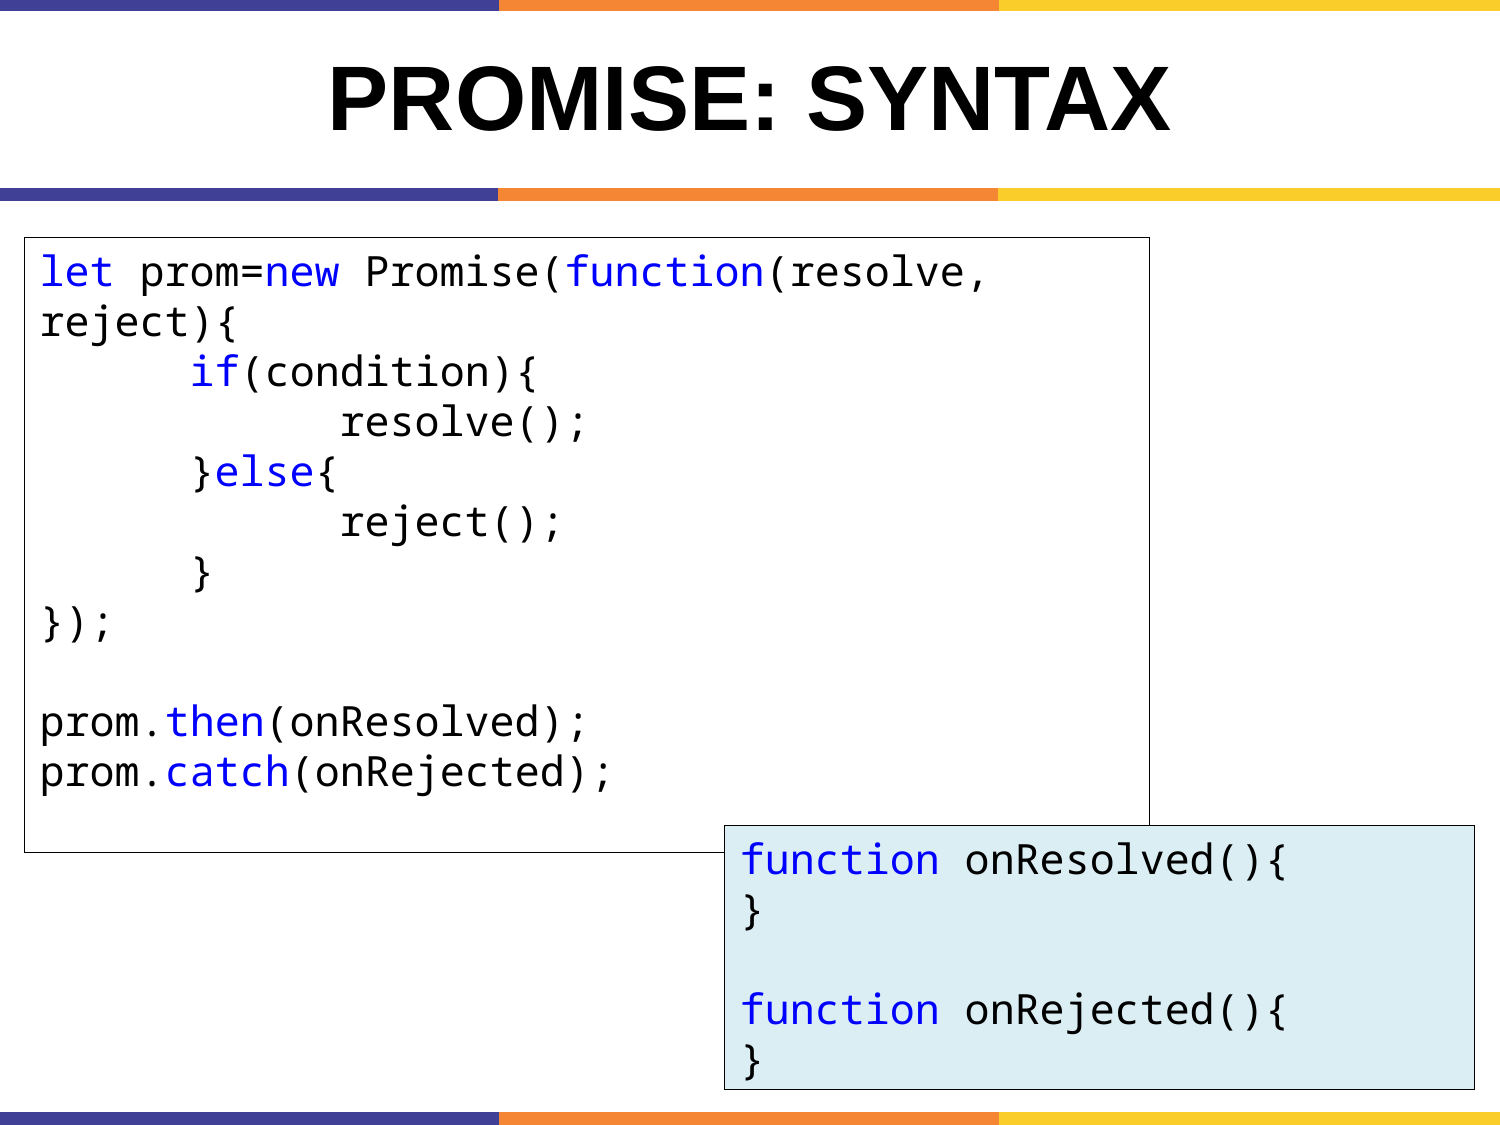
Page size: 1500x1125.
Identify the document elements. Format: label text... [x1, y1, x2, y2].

text_box function onResolved(){ } function onRejected(){ } [724, 825, 1475, 1090]
text_box let prom=new Promise(function(resolve, reject){ if(condition){ resolve(); }else{ reject(); } }); prom.then(onResolved); prom.catch(onRejected); [24, 237, 1150, 853]
title Promise: Syntax [0, 0, 1500, 188]
